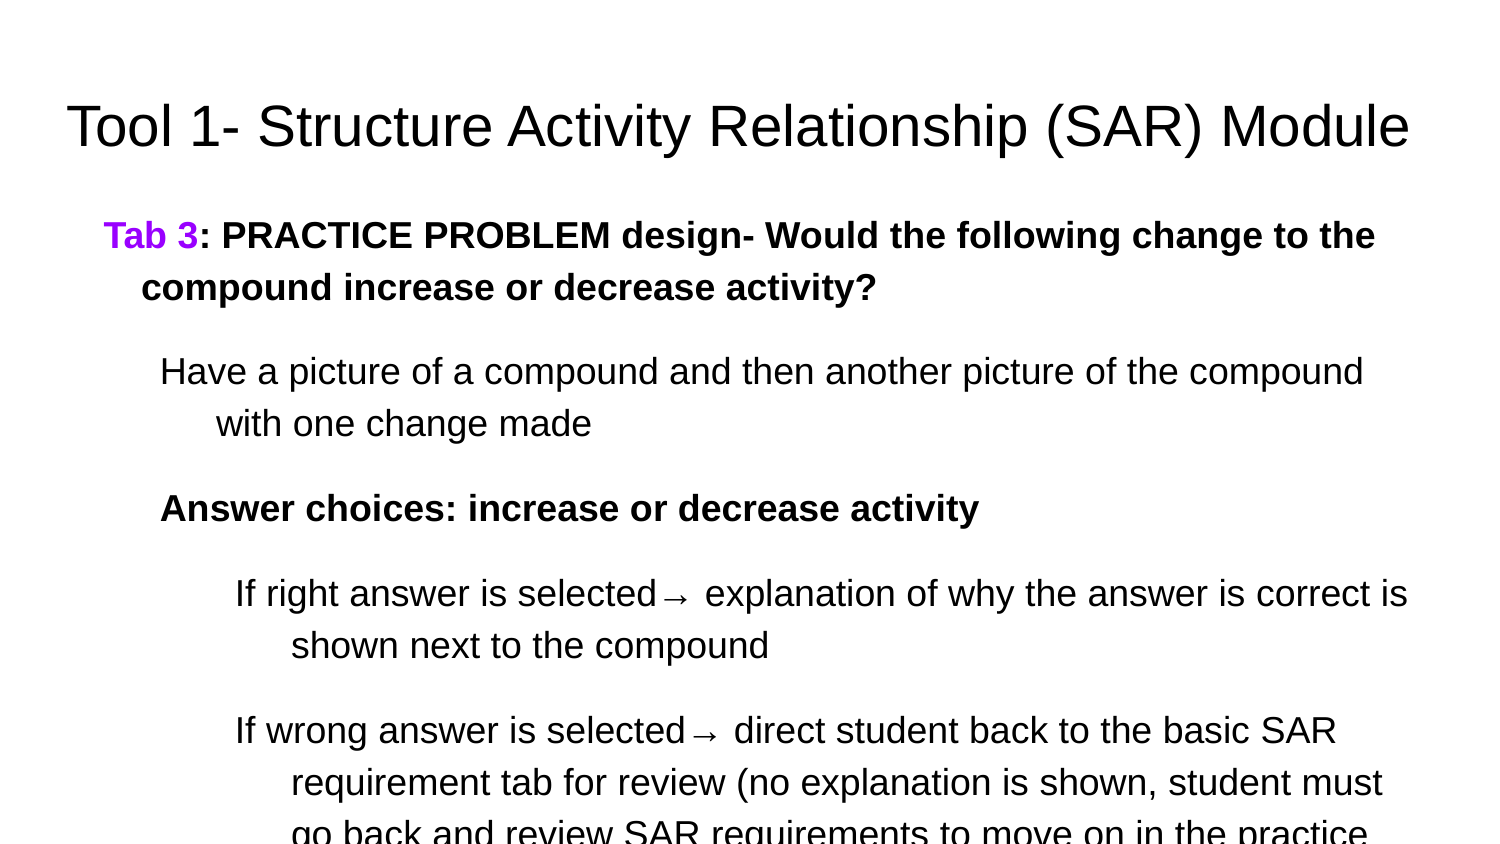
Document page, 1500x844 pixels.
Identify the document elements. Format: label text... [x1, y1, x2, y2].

title Tool 1- Structure Activity Relationship (SAR) Module [51, 72, 1449, 167]
list Tab 3: PRACTICE PROBLEM design- Would the following change to the compound increase or decrease activity? Have a picture of a compound and then another picture of the compound with one change made Answer choices: increase or decrease activity If right answer is selected→ explanation of why the answer is correct is shown next to the compound If wrong answer is selected→ direct student back to the basic SAR requirement tab for review (no explanation is shown, student must go back and review SAR requirements to move on in the practice problems tab) [51, 189, 1449, 750]
